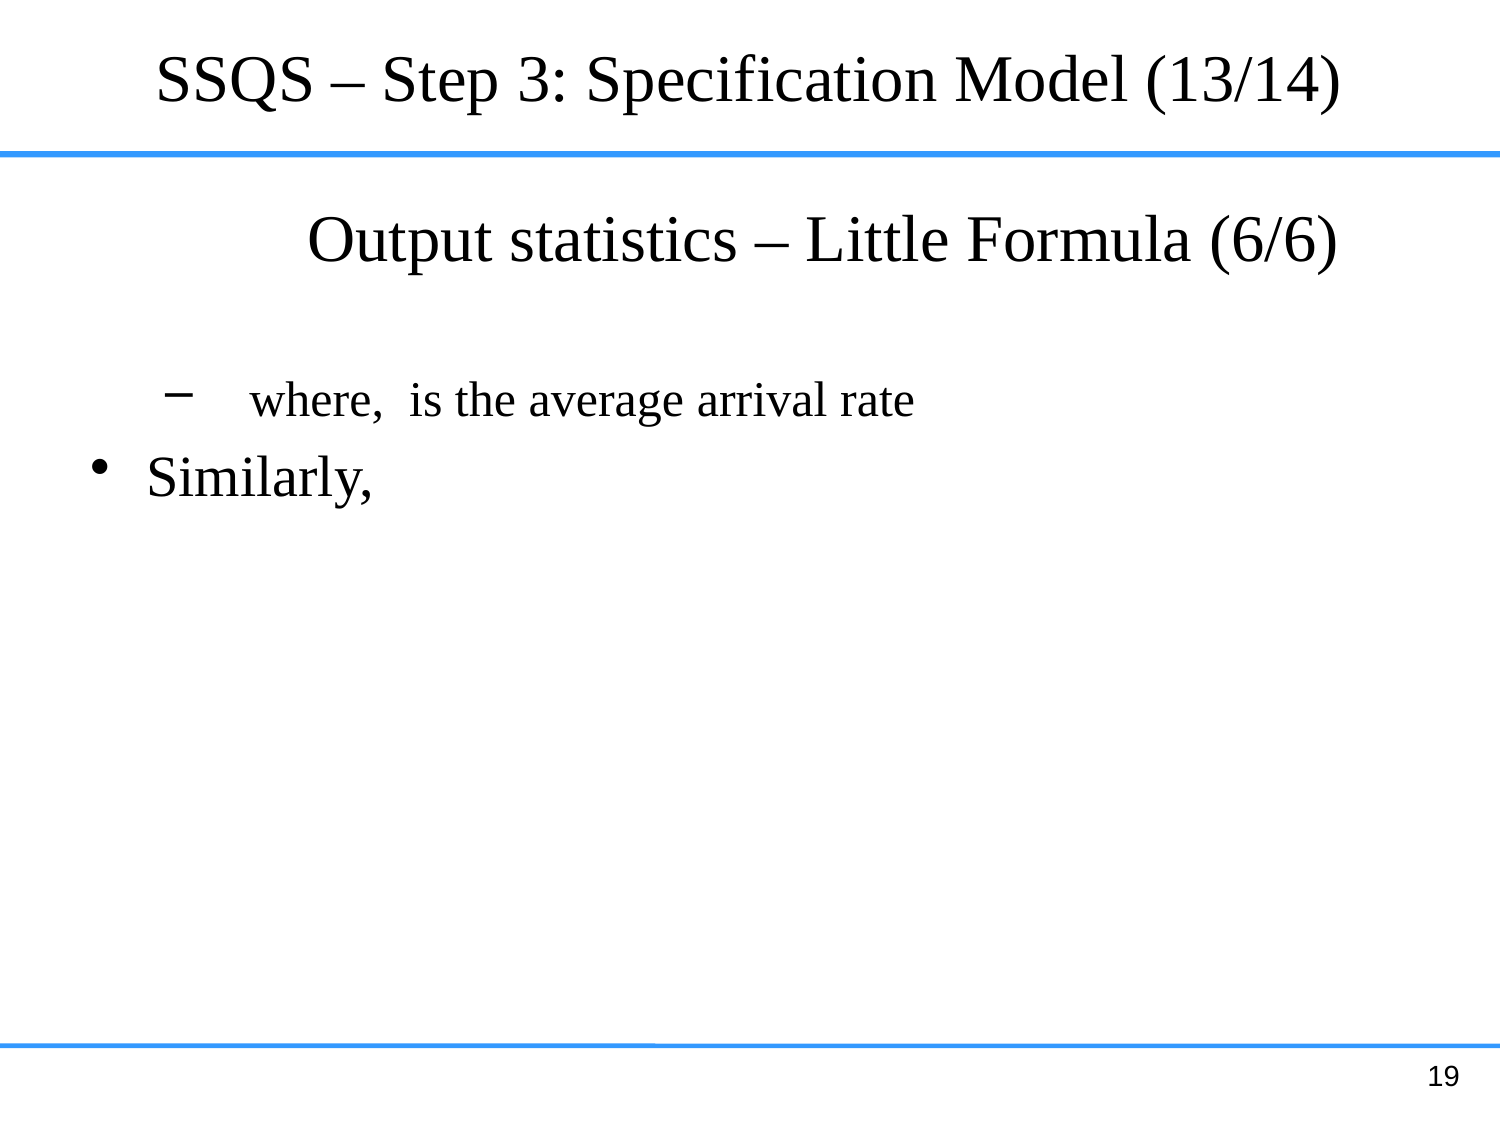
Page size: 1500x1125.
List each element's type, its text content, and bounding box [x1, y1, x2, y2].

slide_number 19 [1374, 1049, 1476, 1109]
title SSQS – Step 3: Specification Model (13/14) [74, 24, 1426, 126]
